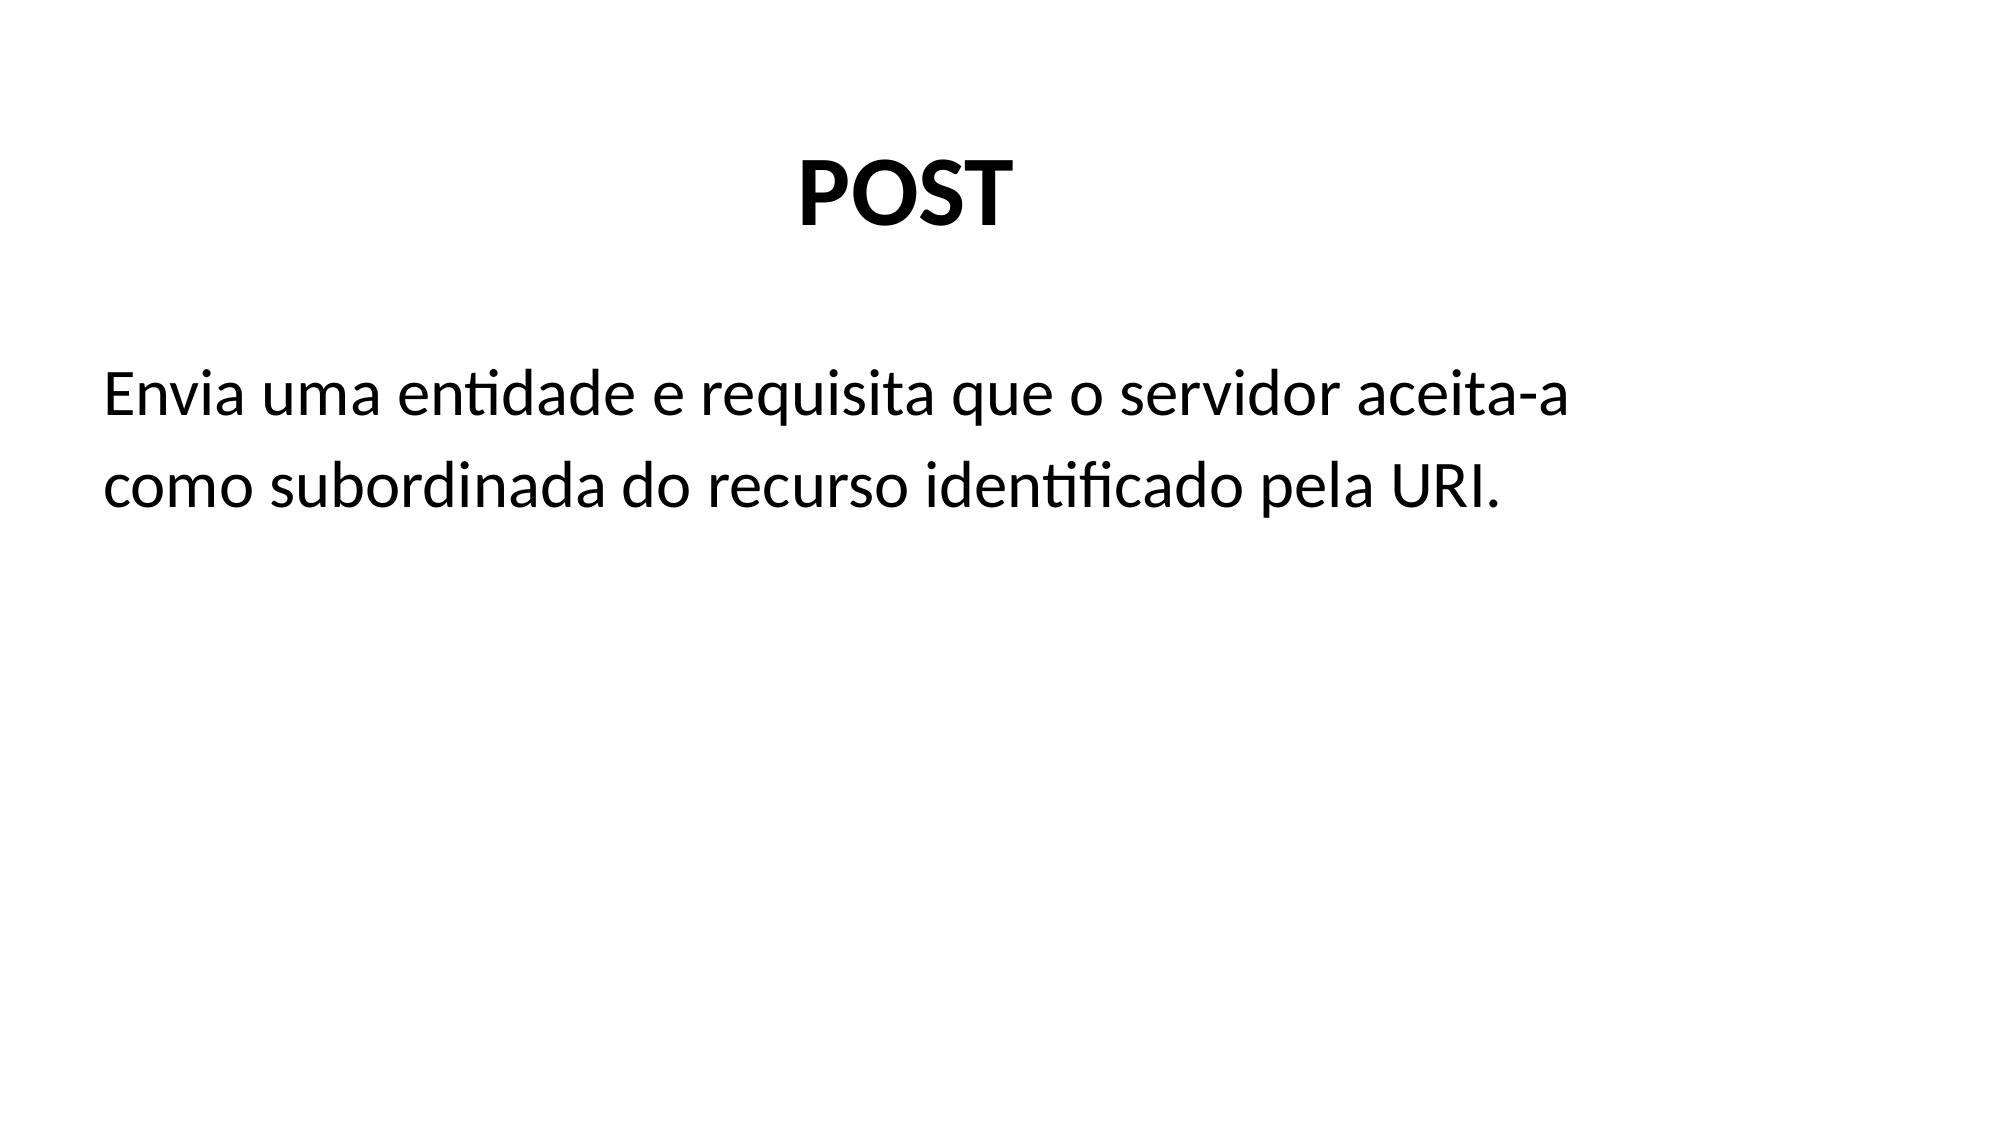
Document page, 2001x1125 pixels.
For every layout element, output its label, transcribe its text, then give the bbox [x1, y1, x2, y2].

text_box POST Envia uma entidade e requisita que o servidor aceita-a como subordinada do recurso identificado pela URI. [83, 87, 1730, 1025]
